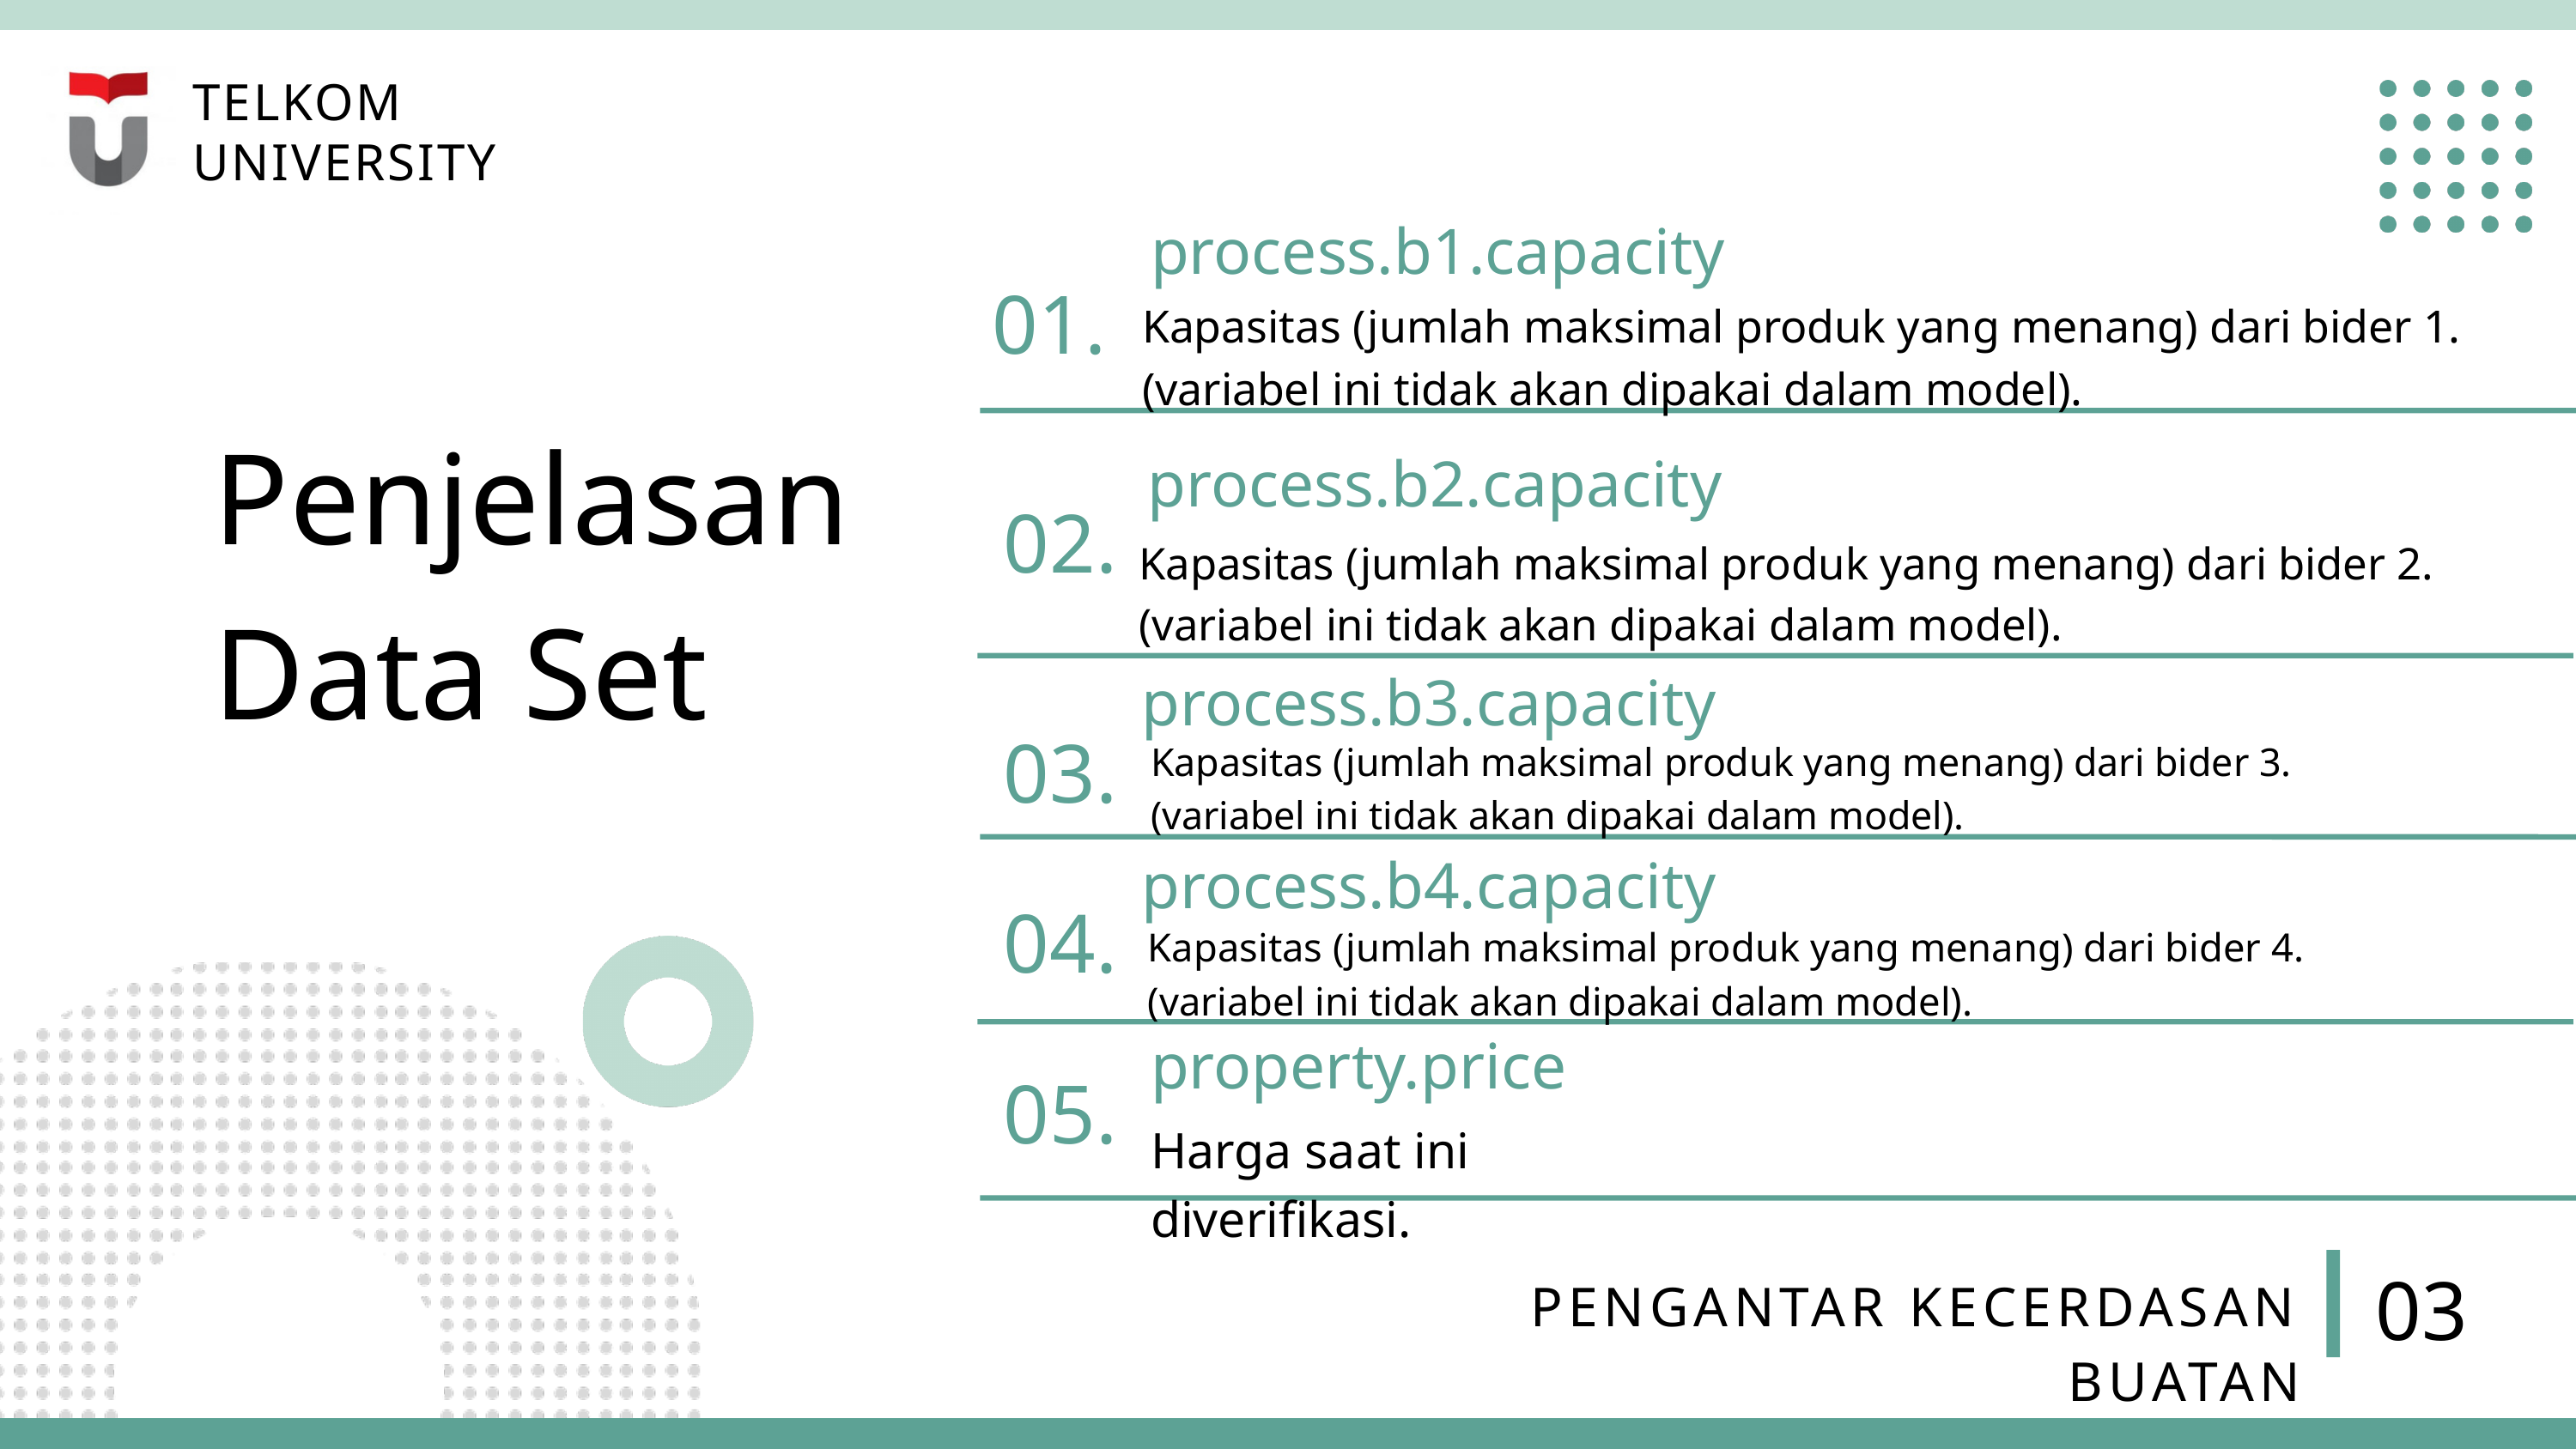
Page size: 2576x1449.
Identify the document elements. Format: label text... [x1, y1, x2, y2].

text_box [0, 962, 701, 1418]
text_box process.b1.capacity [1150, 198, 1755, 287]
text_box [582, 936, 754, 1107]
text_box TELKOM UNIVERSITY [192, 70, 583, 191]
text_box 02. [963, 476, 1118, 589]
text_box [41, 44, 176, 215]
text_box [0, 0, 2576, 31]
text_box Harga saat ini diverifikasi. [1150, 1109, 1701, 1247]
text_box 05. [963, 1046, 1118, 1161]
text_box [0, 1418, 2576, 1449]
text_box property.price [1150, 1013, 1755, 1101]
text_box PENGANTAR KECERDASAN BUATAN [1288, 1262, 2301, 1413]
text_box process.b2.capacity [1147, 431, 1773, 519]
text_box 01. [974, 258, 1107, 371]
text_box process.b3.capacity [1142, 651, 1747, 739]
text_box Kapasitas (jumlah maksimal produk yang menang) dari bider 3. (variabel ini tidak akan dipakai dalam model). [1150, 730, 2401, 838]
text_box Kapasitas (jumlah maksimal produk yang menang) dari bider 4. (variabel ini tidak akan dipakai dalam model). [1147, 915, 2465, 1024]
text_box [2379, 80, 2532, 233]
text_box 03. [963, 706, 1118, 820]
text_box Kapasitas (jumlah maksimal produk yang menang) dari bider 1. (variabel ini tidak akan dipakai dalam model). [1142, 289, 2516, 415]
text_box process.b4.capacity [1142, 834, 1747, 922]
text_box 03 [2333, 1244, 2468, 1357]
text_box Kapasitas (jumlah maksimal produk yang menang) dari bider 2. (variabel ini tidak akan dipakai dalam model). [1139, 527, 2565, 650]
text_box 04. [963, 876, 1118, 990]
text_box Penjelasan Data Set [213, 394, 880, 745]
